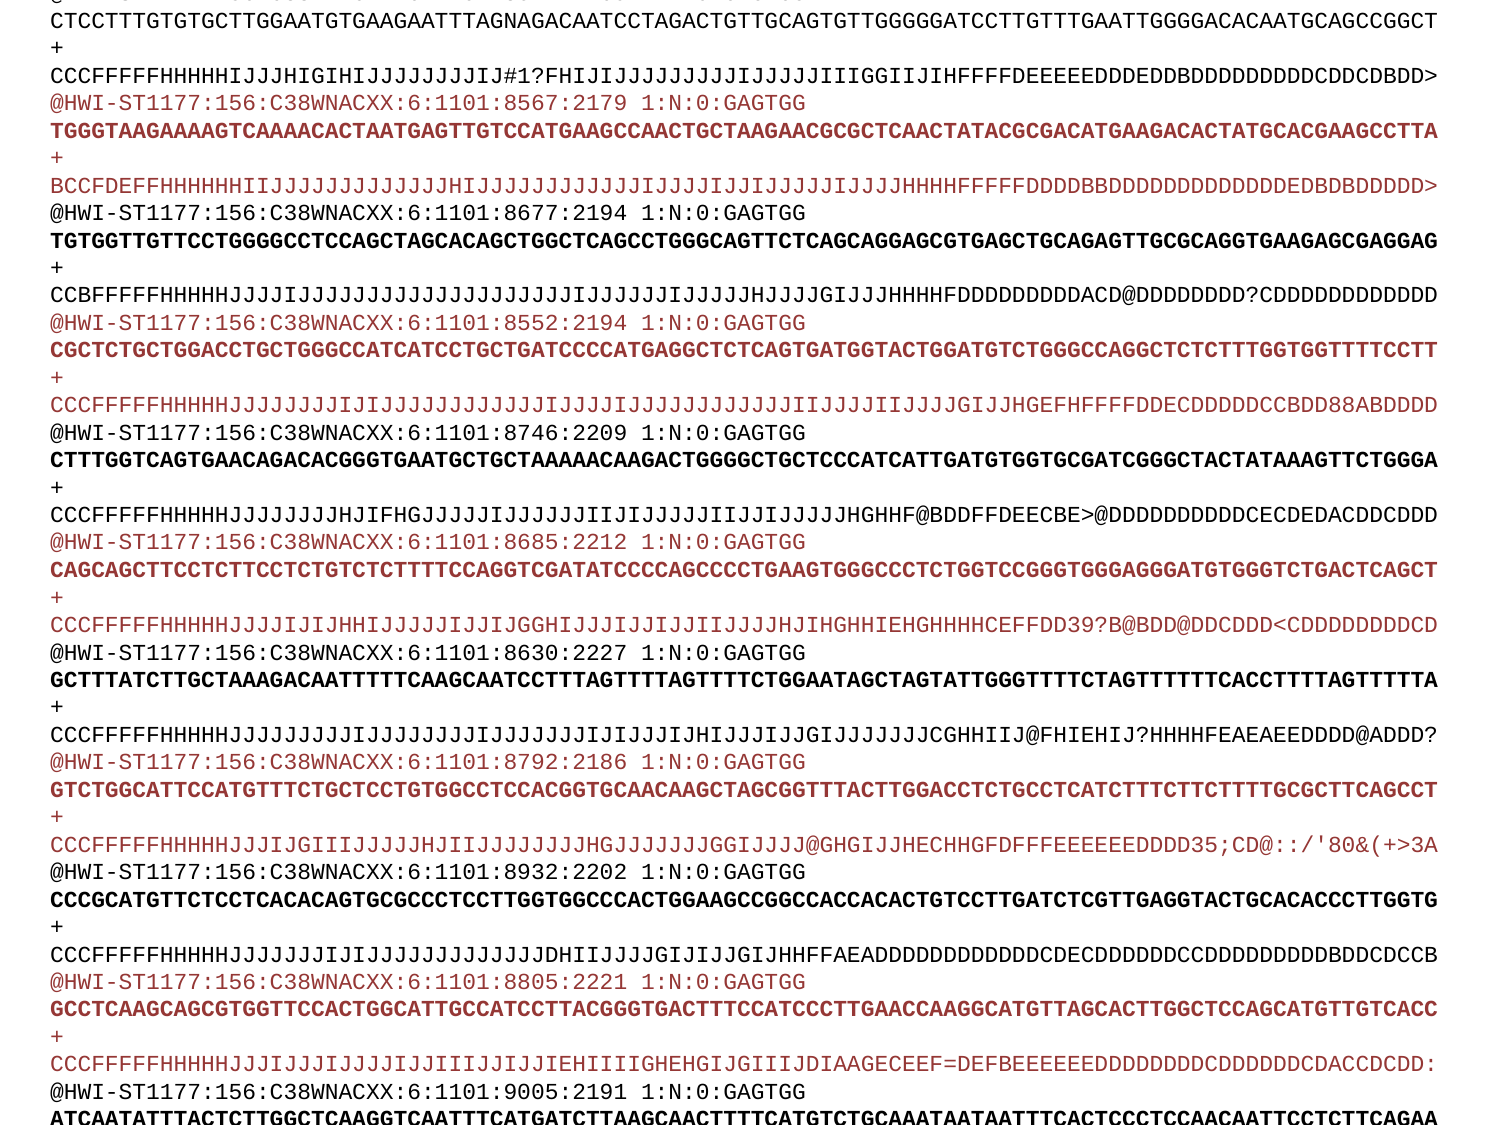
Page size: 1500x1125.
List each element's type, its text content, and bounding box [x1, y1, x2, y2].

list @HWI-ST1177:156:C38WNACXX:6:1101:8512:2169 1:N:0:GAGTGG CTCCTTTGTGTGCTTGGAATGTGAAGAATTTAGNAGACAATCCTAGACTGTTGCAGTGTTGGGGGATCCTTGTTTGAATTGGGGACACAATGCAGCCGGCT + CCCFFFFFHHHHHIJJJHIGIHIJJJJJJJJIJ#1?FHIJIJJJJJJJJJIJJJJJIIIGGIIJIHFFFFDEEEEEDDDEDDBDDDDDDDDDCDDCDBDD> @HWI-ST1177:156:C38WNACXX:6:1101:8567:2179 1:N:0:GAGTGG TGGGTAAGAAAAGTCAAAACACTAATGAGTTGTCCATGAAGCCAACTGCTAAGAACGCGCTCAACTATACGCGACATGAAGACACTATGCACGAAGCCTTA + BCCFDEFFHHHHHHIIJJJJJJJJJJJJJHIJJJJJJJJJJJJIJJJJIJJIJJJJJIJJJJHHHHFFFFFDDDDBBDDDDDDDDDDDDDEDBDBDDDDD> @HWI-ST1177:156:C38WNACXX:6:1101:8677:2194 1:N:0:GAGTGG TGTGGTTGTTCCTGGGGCCTCCAGCTAGCACAGCTGGCTCAGCCTGGGCAGTTCTCAGCAGGAGCGTGAGCTGCAGAGTTGCGCAGGTGAAGAGCGAGGAG + CCBFFFFFHHHHHJJJJIJJJJJJJJJJJJJJJJJJJJIJJJJJJIJJJJJHJJJJGIJJJHHHHFDDDDDDDDDACD@DDDDDDDD?CDDDDDDDDDDDD @HWI-ST1177:156:C38WNACXX:6:1101:8552:2194 1:N:0:GAGTGG CGCTCTGCTGGACCTGCTGGGCCATCATCCTGCTGATCCCCATGAGGCTCTCAGTGATGGTACTGGATGTCTGGGCCAGGCTCTCTTTGGTGGTTTTCCTT + CCCFFFFFHHHHHJJJJJJJJIJIJJJJJJJJJJJJIJJJJIJJJJJJJJJJJJIIJJJJIIJJJJGIJJHGEFHFFFFDDECDDDDDCCBDD88ABDDDD @HWI-ST1177:156:C38WNACXX:6:1101:8746:2209 1:N:0:GAGTGG CTTTGGTCAGTGAACAGACACGGGTGAATGCTGCTAAAAACAAGACTGGGGCTGCTCCCATCATTGATGTGGTGCGATCGGGCTACTATAAAGTTCTGGGA + CCCFFFFFHHHHHJJJJJJJJHJIFHGJJJJJIJJJJJJIIJIJJJJJIIJJIJJJJJHGHHF@BDDFFDEECBE>@DDDDDDDDDDCECDEDACDDCDDD @HWI-ST1177:156:C38WNACXX:6:1101:8685:2212 1:N:0:GAGTGG CAGCAGCTTCCTCTTCCTCTGTCTCTTTTCCAGGTCGATATCCCCAGCCCCTGAAGTGGGCCCTCTGGTCCGGGTGGGAGGGATGTGGGTCTGACTCAGCT + CCCFFFFFHHHHHJJJJIJIJHHIJJJJJIJJIJGGHIJJJIJJIJJIIJJJJHJIHGHHIEHGHHHHCEFFDD39?B@BDD@DDCDDD<CDDDDDDDDCD @HWI-ST1177:156:C38WNACXX:6:1101:8630:2227 1:N:0:GAGTGG GCTTTATCTTGCTAAAGACAATTTTTCAAGCAATCCTTTAGTTTTAGTTTTCTGGAATAGCTAGTATTGGGTTTTCTAGTTTTTTCACCTTTTAGTTTTTA + CCCFFFFFHHHHHJJJJJJJJJIJJJJJJJJIJJJJJJJIJIJJJIJHIJJJIJJGIJJJJJJJCGHHIIJ@FHIEHIJ?HHHHFEAEAEEDDDD@ADDD? @HWI-ST1177:156:C38WNACXX:6:1101:8792:2186 1:N:0:GAGTGG GTCTGGCATTCCATGTTTCTGCTCCTGTGGCCTCCACGGTGCAACAAGCTAGCGGTTTACTTGGACCTCTGCCTCATCTTTCTTCTTTTGCGCTTCAGCCT + CCCFFFFFHHHHHJJJIJGIIIJJJJJHJIIJJJJJJJJHGJJJJJJJGGIJJJJ@GHGIJJHECHHGFDFFFEEEEEEDDDD35;CD@::/'80&(+>3A @HWI-ST1177:156:C38WNACXX:6:1101:8932:2202 1:N:0:GAGTGG CCCGCATGTTCTCCTCACACAGTGCGCCCTCCTTGGTGGCCCACTGGAAGCCGGCCACCACACTGTCCTTGATCTCGTTGAGGTACTGCACACCCTTGGTG + CCCFFFFFHHHHHJJJJJJJIJIJJJJJJJJJJJJJDHIIJJJJGIJIJJGIJHHFFAEADDDDDDDDDDDDCDECDDDDDDCCDDDDDDDDDBDDCDCCB @HWI-ST1177:156:C38WNACXX:6:1101:8805:2221 1:N:0:GAGTGG GCCTCAAGCAGCGTGGTTCCACTGGCATTGCCATCCTTACGGGTGACTTTCCATCCCTTGAACCAAGGCATGTTAGCACTTGGCTCCAGCATGTTGTCACC + CCCFFFFFHHHHHJJJIJJJIJJJJIJJIIIJJIJJIEHIIIIGHEHGIJGIIIJDIAAGECEEF=DEFBEEEEEEDDDDDDDDCDDDDDDCDACCDCDD: @HWI-ST1177:156:C38WNACXX:6:1101:9005:2191 1:N:0:GAGTGG ATCAATATTTACTCTTGGCTCAAGGTCAATTTCATGATCTTAAGCAACTTTTCATGTCTGCAAATAATAATTTCACTCCCTCCAACAATTCCTCTTCAGAA + BCCFFFFFHHHHHJJ?GHIJJJJJJFHGIIJJIJIJGHJJJJJJJJJJJJJJIJJJIJJJJIEIJJIIJJJJJJJJIJJJIJIHHHGFFFFFFFEEEDECC @HWI-ST1177:156:C38WNACXX:6:1101:9241:2240 1:N:0:GAGTGG GAATTACCTCCCCAGCCAGGAGGATATGCCTCATAACCAGTTCATCAAGATGATGATCATCTTTTCCATCGCCTTCATCACTGTCCTTATCTTCAAGGTCT + CCCFFFFFHHHHHIJJJIJJGIJIIJJJJJJJJJJJJJJJJHIJJJIIIJIJJJJJJIJJIJJJJHHEHIIIGHFFFFFFEDEEEECDDDDDFEDCDDCDC @HWI-ST1177:156:C38WNACXX:6:1101:9337:2170 1:N:0:GAGTGG CAGGTGTTTGAGTGCGCCGTCCGAACTGCCGTCNACCAGGCCAGGAGACGAAACAGAAGGAGGCTCTTCTCCATCAATGAGTGCAAGATCTTCTAAACCCC + @@@DADEFHHHHFIJIIJGIJJIGHIIIJIGHG#-<CDGDIGIGGFHHHFFDDDCCDC?BDBDDDDDDDDDDDDDDCDDDD>@CCDCDDDDDDDDED?<?9 @HWI-ST1177:156:C38WNACXX:6:1101:9381:2185 1:N:0:GAGTGG CTGGGTGGGGCCCGTGACGAGCTCGGGGGCCGCAGTGGCCCGGAGGCCGAGGGCCTGGGCTCAGAGACTAGCCCCACAGTGGATGACGAGGAGGAGATGCT + CCCFFDDFHHHHHJJJIJJJJJJIJJJJFDDDDDDBDDDDDDDBDDDDDDDDDDDDDDDDDDDDDDDDDDDDDDDDBBBCDCCDDDDDDDDBDD@DACCCC @HWI-ST1177:156:C38WNACXX:6:1101:9285:2186 1:N:0:GAGTGG CTGAAAGCAGGGTCGATGATTAAAAGCTGATGTTCCTAACTAGTCTTTTATGGACTGCCAGCCATGGTATGCTCTCAAATTCTTCTGATGTGATTAAAATC + CCCFFFFFHHHHFHIIJJJJJJJJJJJJJJJJJJJJJJJJJJJIJJJJJJJJIIIJJJJJIHJJIJJDEGHHHHHGFFFFFFEEEEEEEDEDEEEECDDEC [34, 0, 1500, 914]
